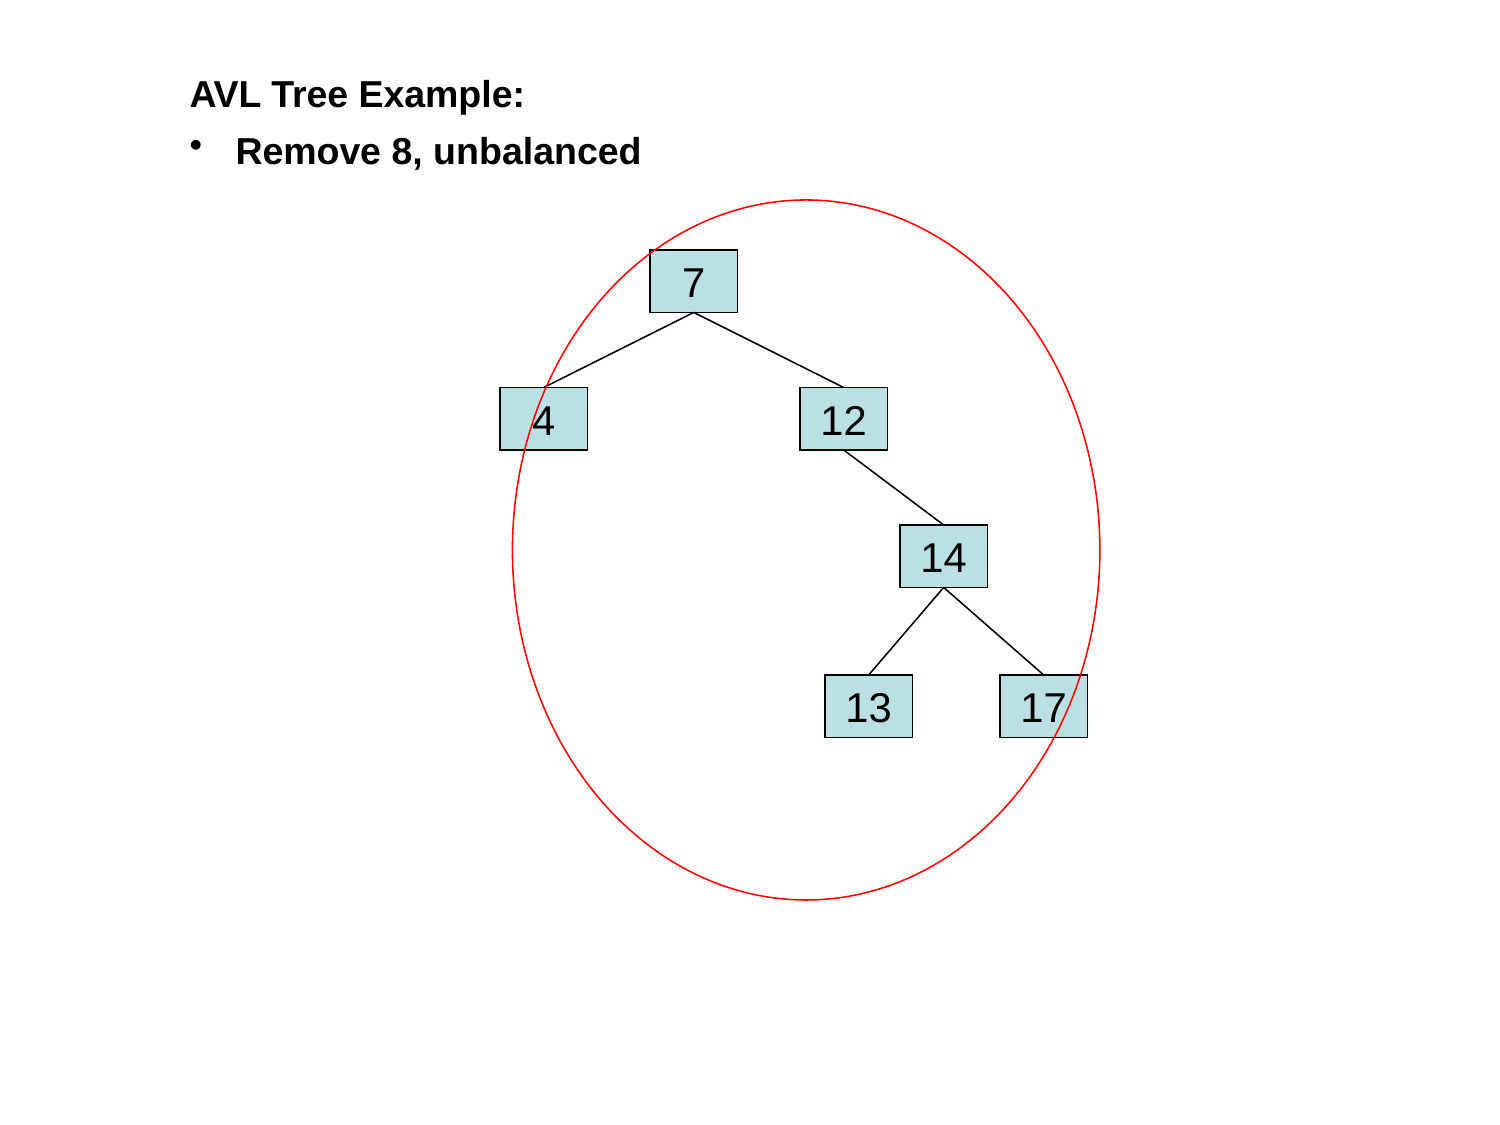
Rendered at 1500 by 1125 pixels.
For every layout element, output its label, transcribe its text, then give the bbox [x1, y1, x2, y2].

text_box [943, 587, 1044, 676]
text_box [512, 199, 1100, 901]
text_box AVL Tree Example: Remove 8, unbalanced [174, 62, 1438, 180]
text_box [868, 587, 941, 676]
text_box 4 [499, 387, 542, 450]
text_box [693, 312, 844, 388]
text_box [543, 312, 691, 388]
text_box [843, 449, 944, 526]
text_box 17 [1055, 674, 1088, 738]
